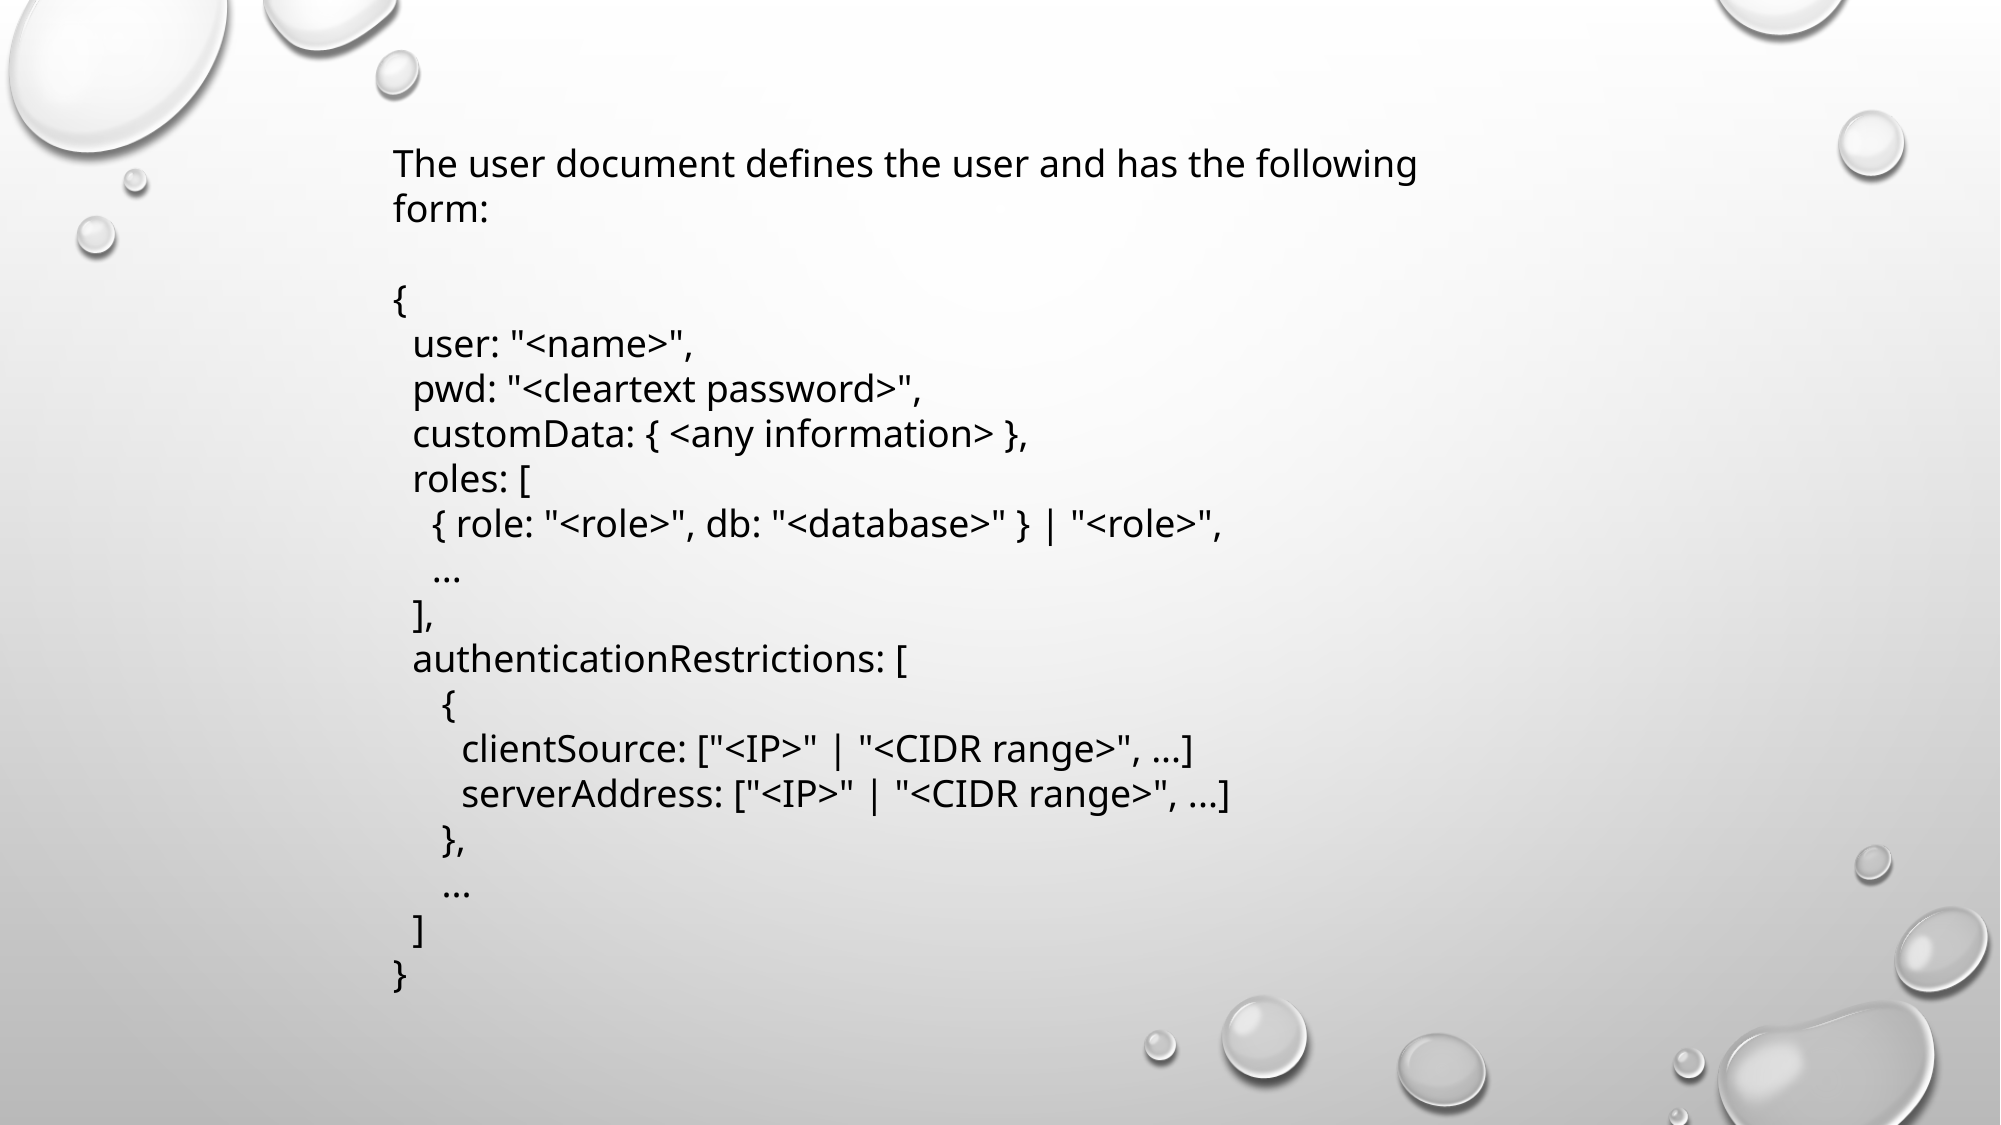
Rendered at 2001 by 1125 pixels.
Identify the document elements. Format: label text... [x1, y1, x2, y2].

text_box The user document defines the user and has the following form: { user: "<name>", pwd: "<cleartext password>", customData: { <any information> }, roles: [ { role: "<role>", db: "<database>" } | "<role>", ... ], authenticationRestrictions: [ { clientSource: ["<IP>" | "<CIDR range>", ...] serverAddress: ["<IP>" | "<CIDR range>", ...] }, ... ] } [378, 133, 1500, 1003]
picture [0, 0, 2000, 1125]
